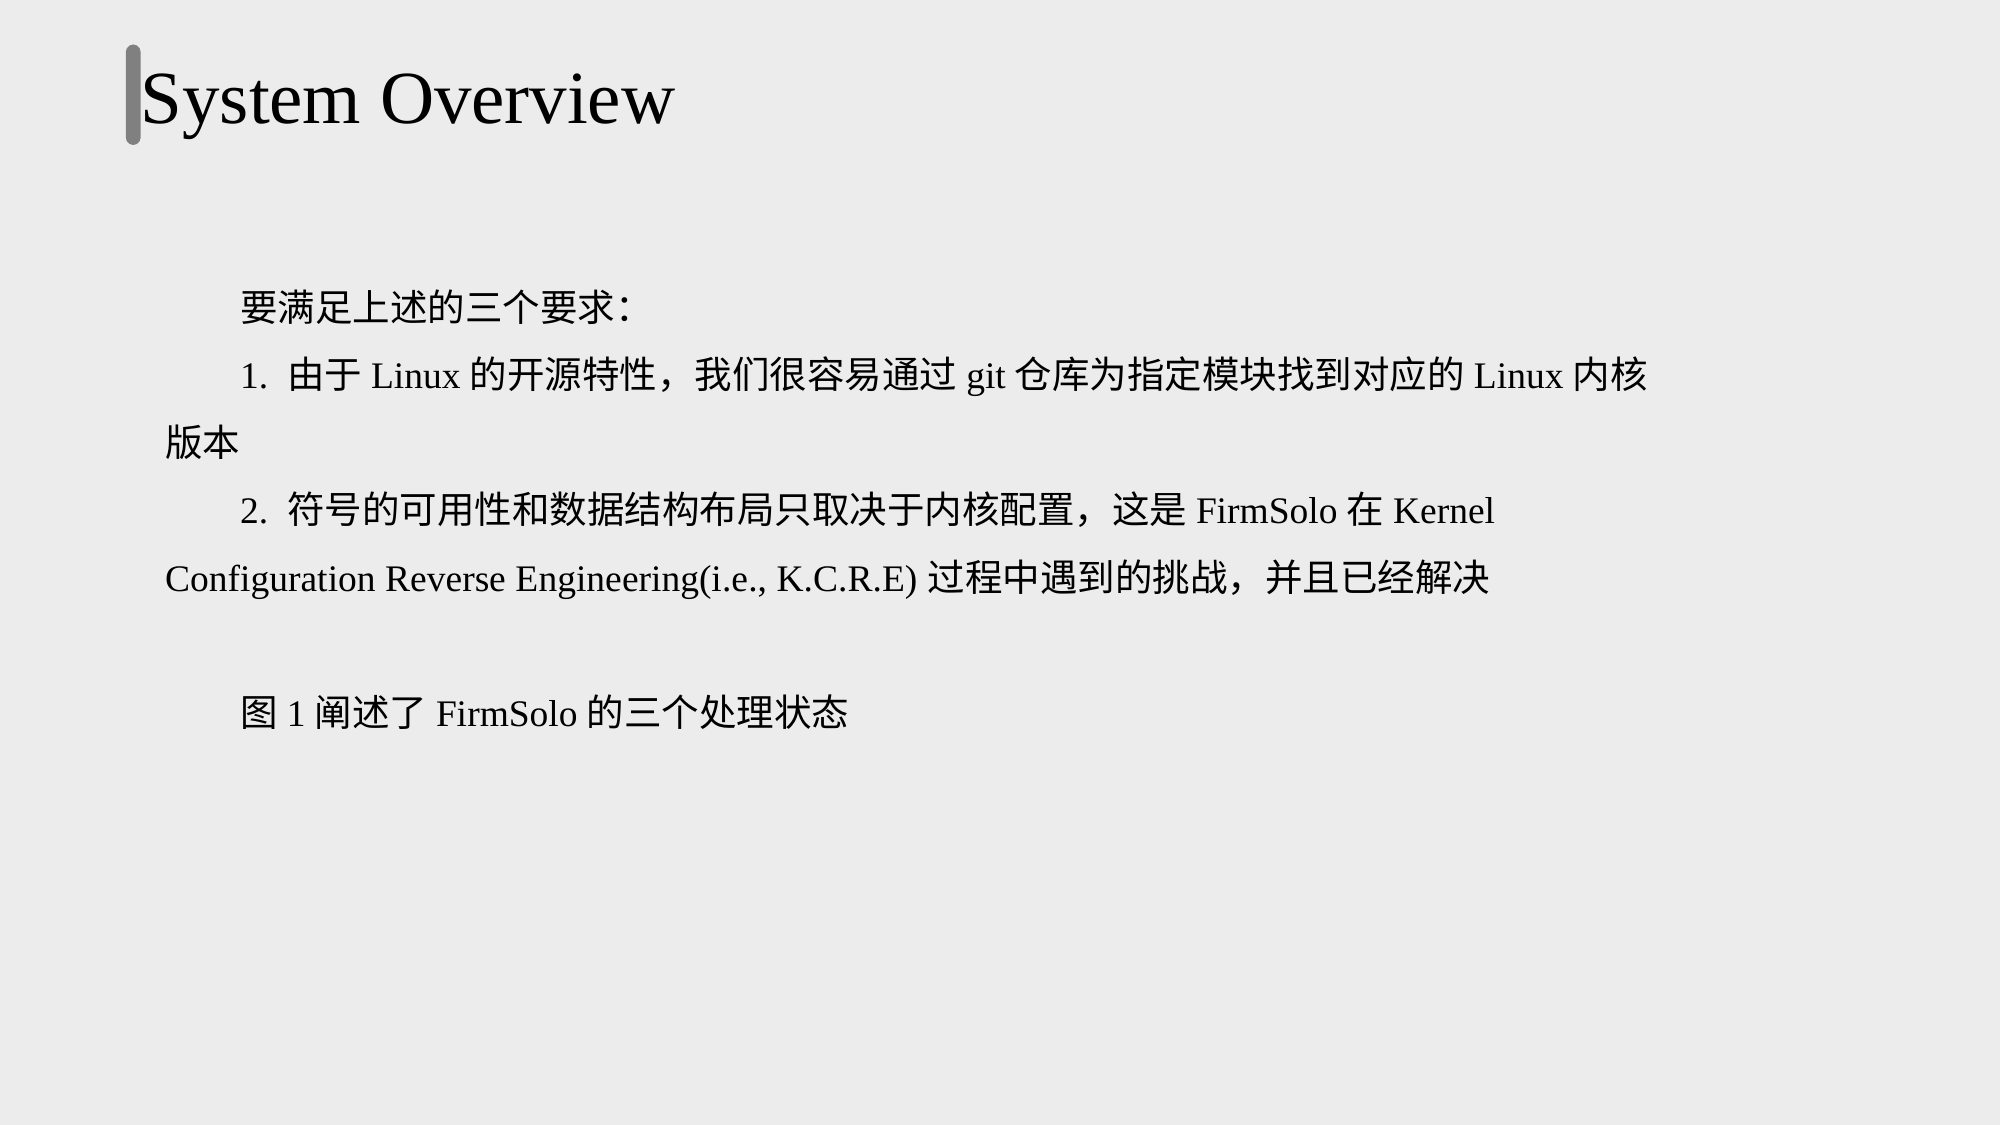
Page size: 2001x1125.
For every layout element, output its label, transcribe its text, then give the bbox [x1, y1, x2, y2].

text_box 要满足上述的三个要求： 1. 由于Linux的开源特性，我们很容易通过git仓库为指定模块找到对应的Linux内核版本 2. 符号的可用性和数据结构布局只取决于内核配置，这是FirmSolo在Kernel Configuration Reverse Engineering(i.e., K.C.R.E)过程中遇到的挑战，并且已经解决 图1阐述了FirmSolo的三个处理状态 [150, 254, 1676, 742]
text_box System Overview [125, 40, 804, 146]
